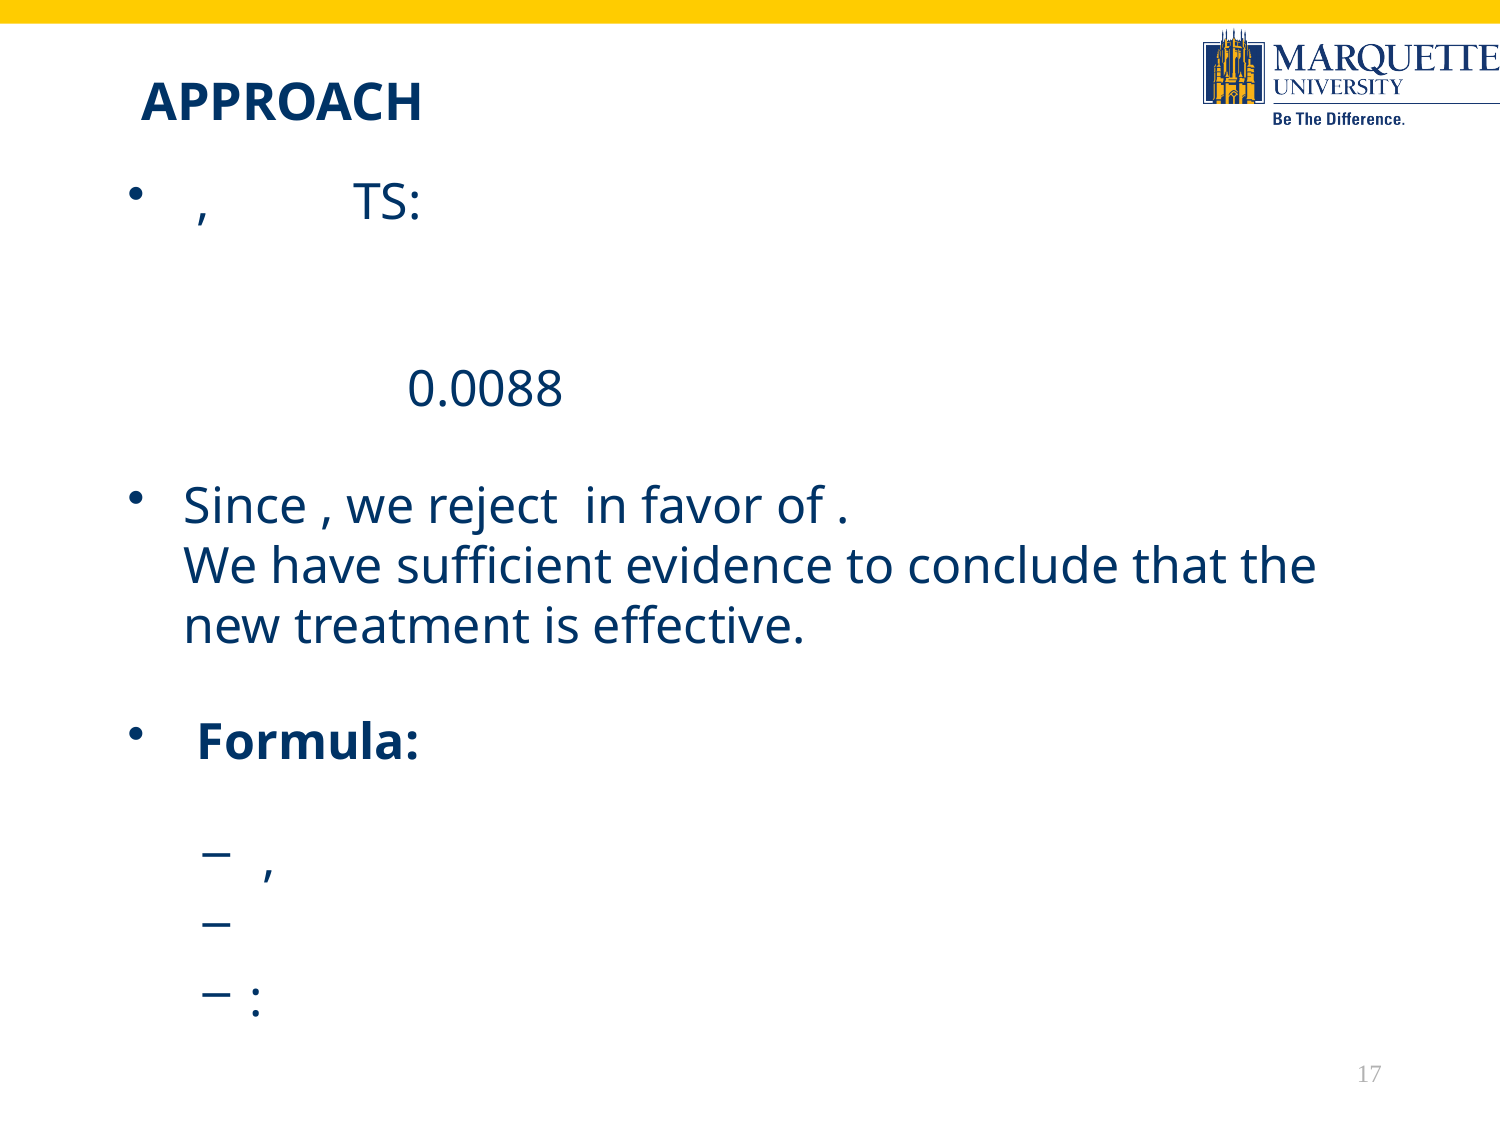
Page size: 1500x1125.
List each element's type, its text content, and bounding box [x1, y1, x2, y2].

slide_number 17 [1059, 1042, 1397, 1103]
picture [1203, 27, 1500, 125]
